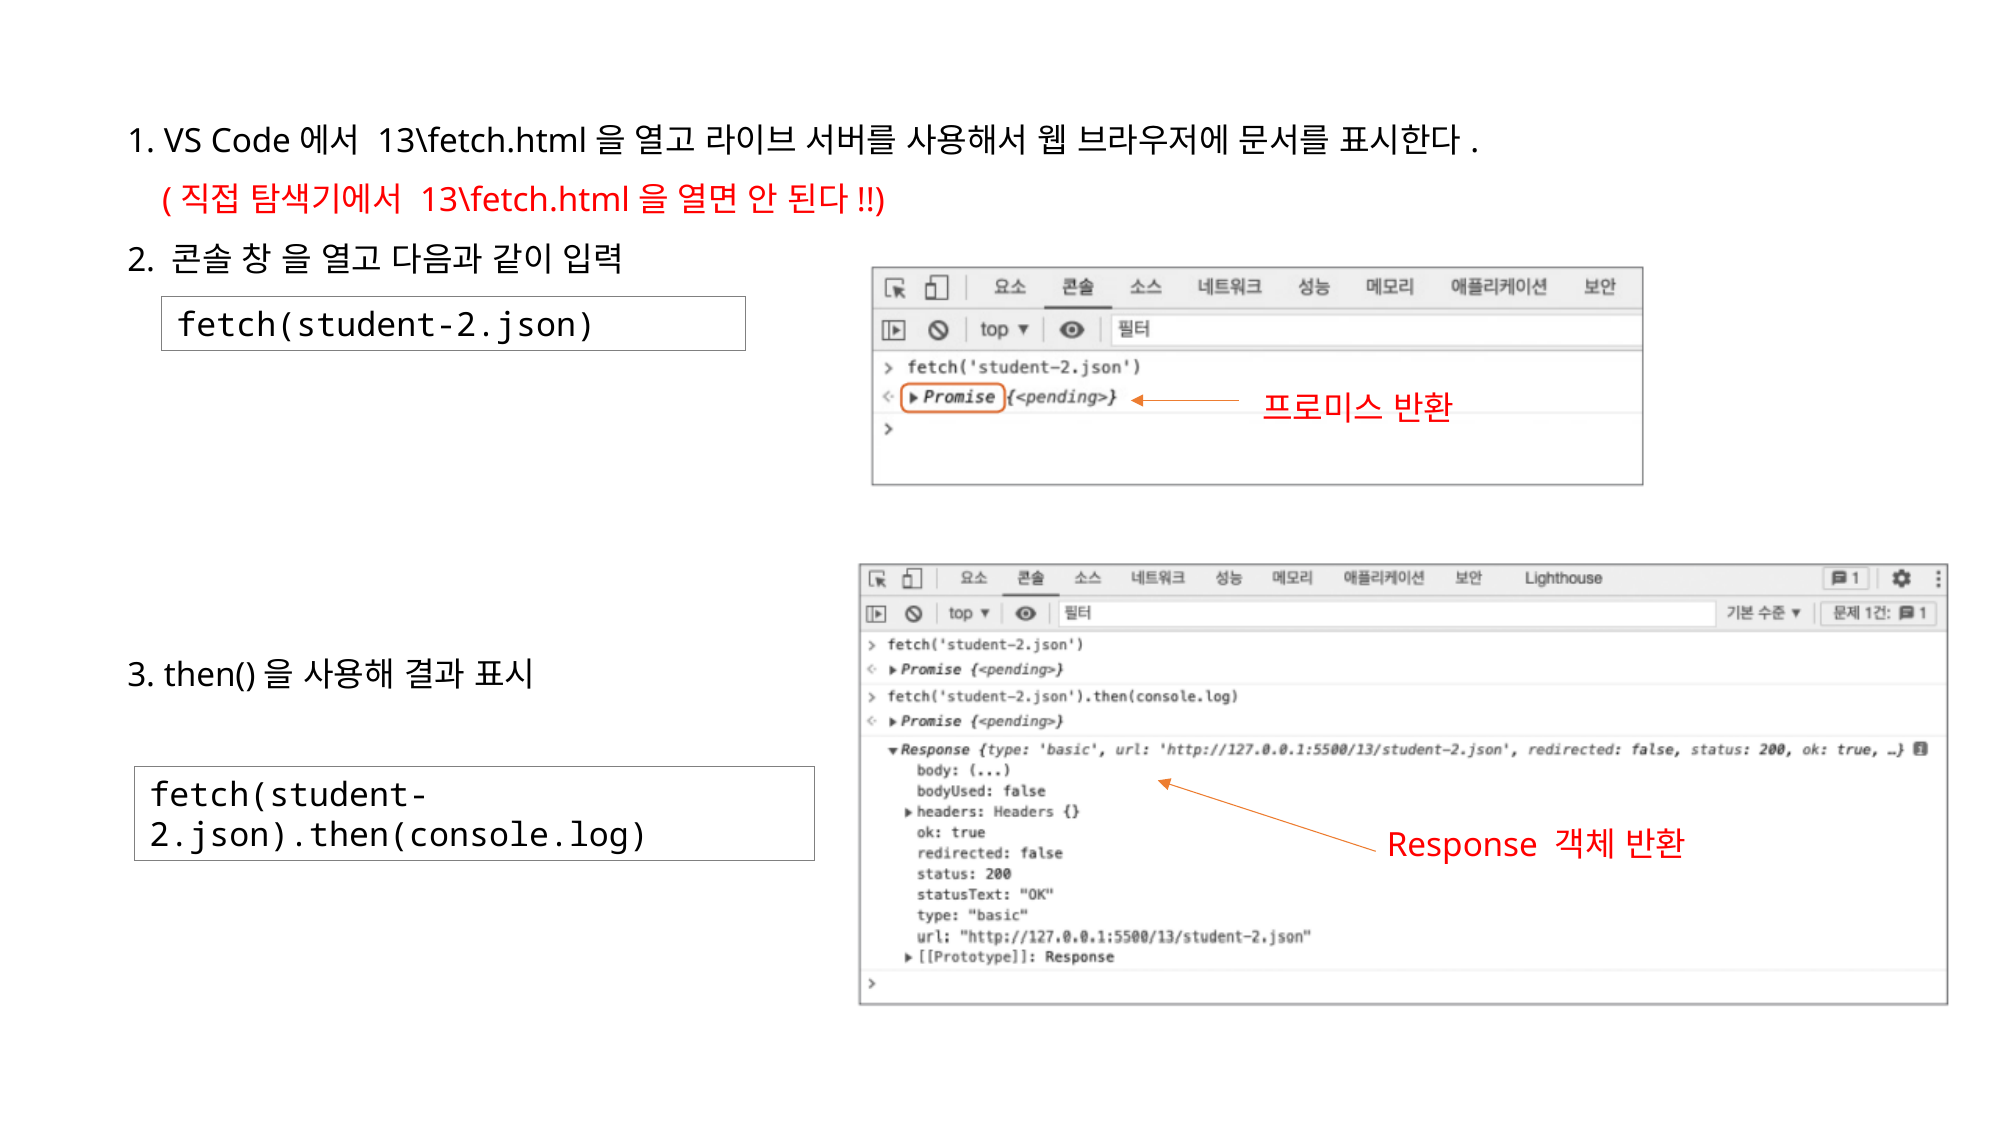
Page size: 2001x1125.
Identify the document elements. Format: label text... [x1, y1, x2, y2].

text_box 3. then()을 사용해 결과 표시 [112, 625, 841, 701]
text_box fetch(student-2.json) [161, 296, 746, 351]
picture [859, 252, 1649, 496]
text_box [1157, 780, 1376, 852]
picture [841, 548, 1958, 1015]
text_box 1. VS Code에서 13\fetch.html을 열고 라이브 서버를 사용해서 웹 브라우저에 문서를 표시한다. (직접 탐색기에서 13\fetch.html을 열면 안 된다!!) 2. 콘솔 창 을 열고 다음과 같이 입력 [112, 91, 1751, 286]
text_box fetch(student-2.json).then(console.log) [134, 766, 815, 861]
